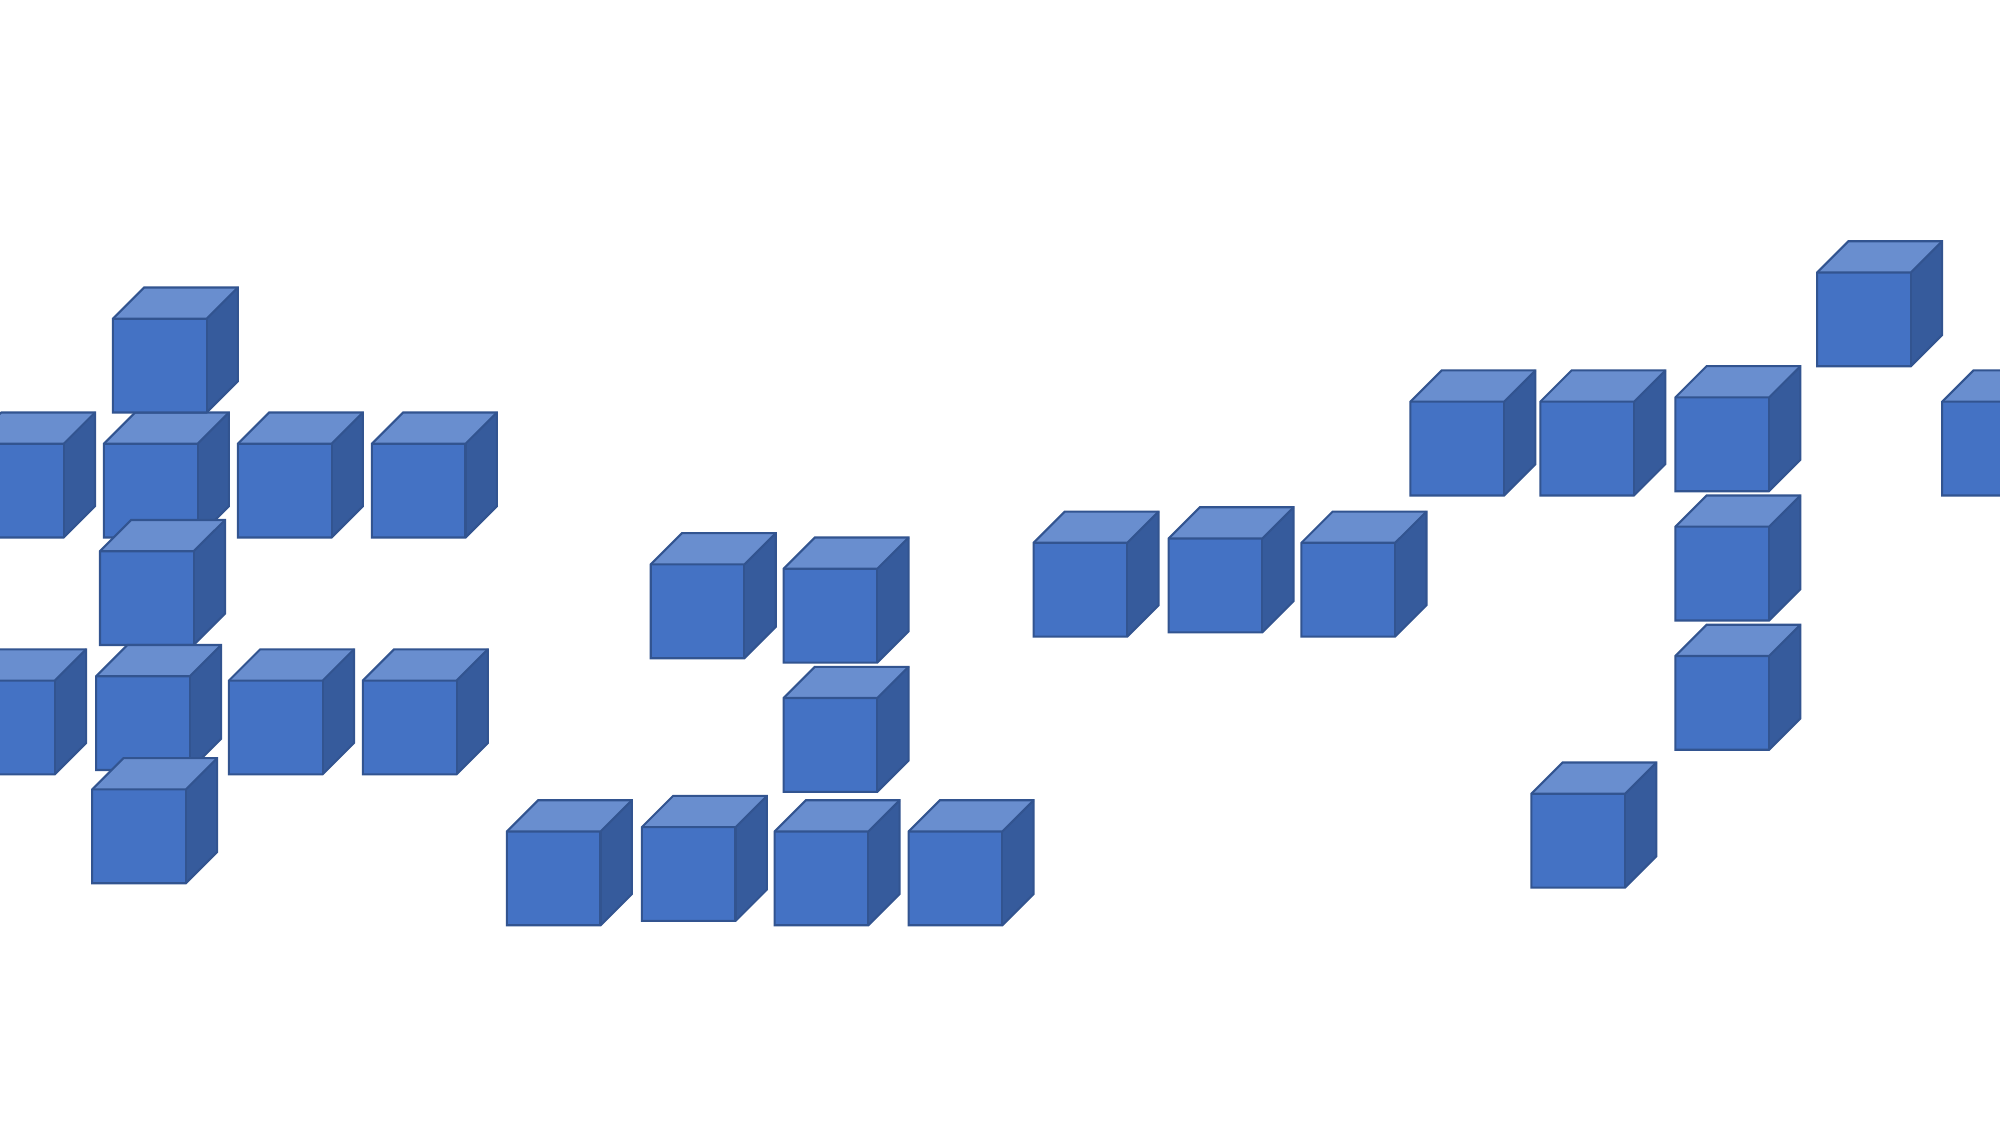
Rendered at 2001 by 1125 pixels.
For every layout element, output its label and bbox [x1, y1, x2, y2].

text_box [91, 757, 219, 885]
text_box [361, 648, 489, 776]
text_box [1539, 369, 1667, 497]
text_box [773, 799, 901, 927]
text_box [907, 799, 1035, 927]
text_box [1674, 623, 1802, 751]
text_box [1032, 510, 1160, 638]
text_box [1167, 506, 1295, 634]
text_box [1530, 761, 1658, 889]
text_box [649, 532, 777, 660]
text_box [782, 665, 910, 793]
text_box [1300, 510, 1428, 638]
text_box [1409, 369, 1537, 497]
text_box [505, 799, 633, 927]
text_box [1816, 240, 1944, 368]
text_box [227, 648, 356, 776]
text_box [102, 411, 230, 539]
text_box [1674, 494, 1802, 622]
text_box [111, 286, 239, 414]
text_box [1674, 365, 1802, 493]
text_box [1941, 369, 2000, 497]
text_box [95, 643, 223, 772]
text_box [98, 518, 227, 647]
text_box [236, 411, 364, 539]
text_box [0, 411, 97, 539]
text_box [0, 648, 88, 776]
text_box [370, 411, 498, 539]
text_box [782, 536, 910, 664]
text_box [640, 794, 768, 922]
